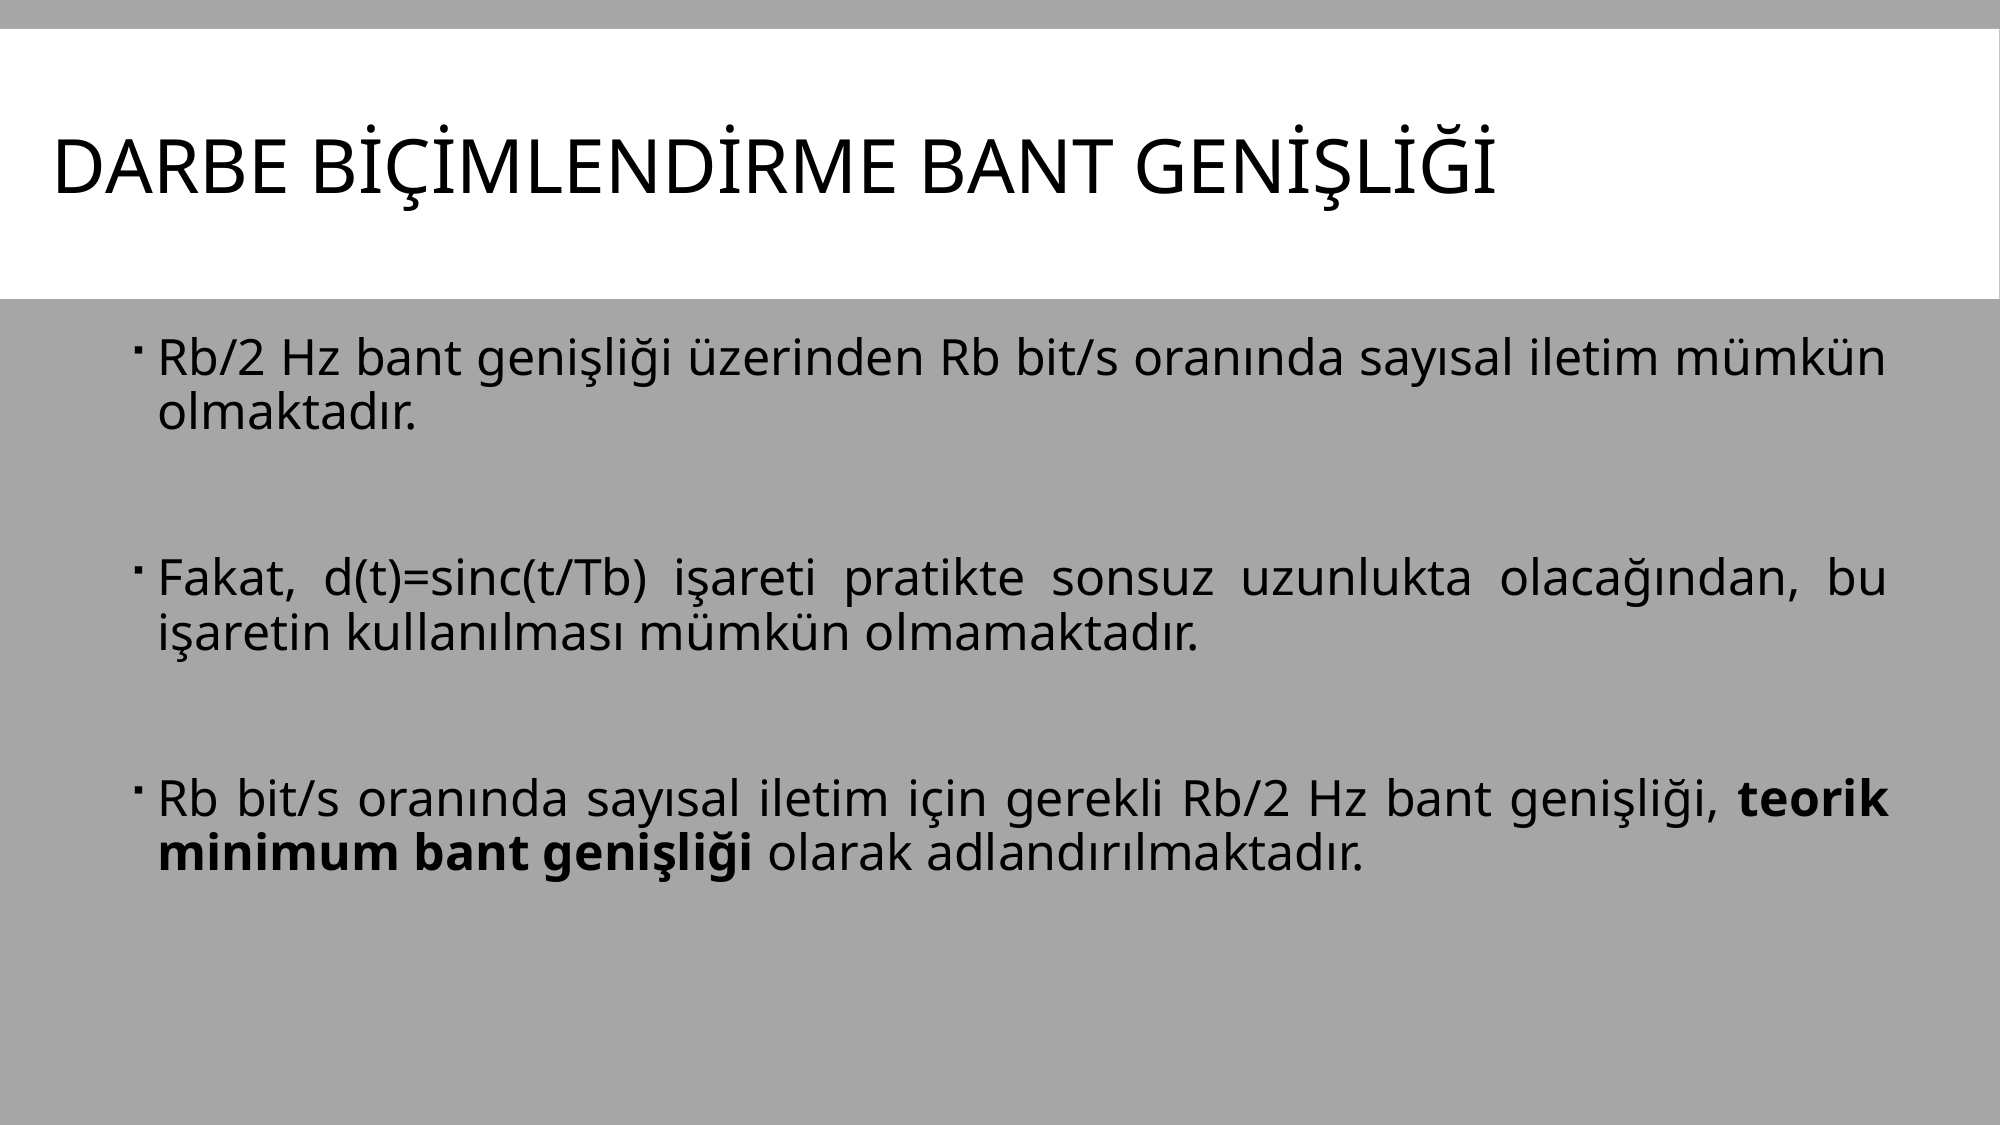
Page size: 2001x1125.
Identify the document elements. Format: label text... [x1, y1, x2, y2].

title Darbe biçimlendirme bant genişliği [36, 46, 1803, 295]
list Rb/2 Hz bant genişliği üzerinden Rb bit/s oranında sayısal iletim mümkün olmaktadır. Fakat, d(t)=sinc(t/Tb) işareti pratikte sonsuz uzunlukta olacağından, bu işaretin kullanılması mümkün olmamaktadır. Rb bit/s oranında sayısal iletim için gerekli Rb/2 Hz bant genişliği, teorik minimum bant genişliği olarak adlandırılmaktadır. [112, 324, 1905, 1024]
